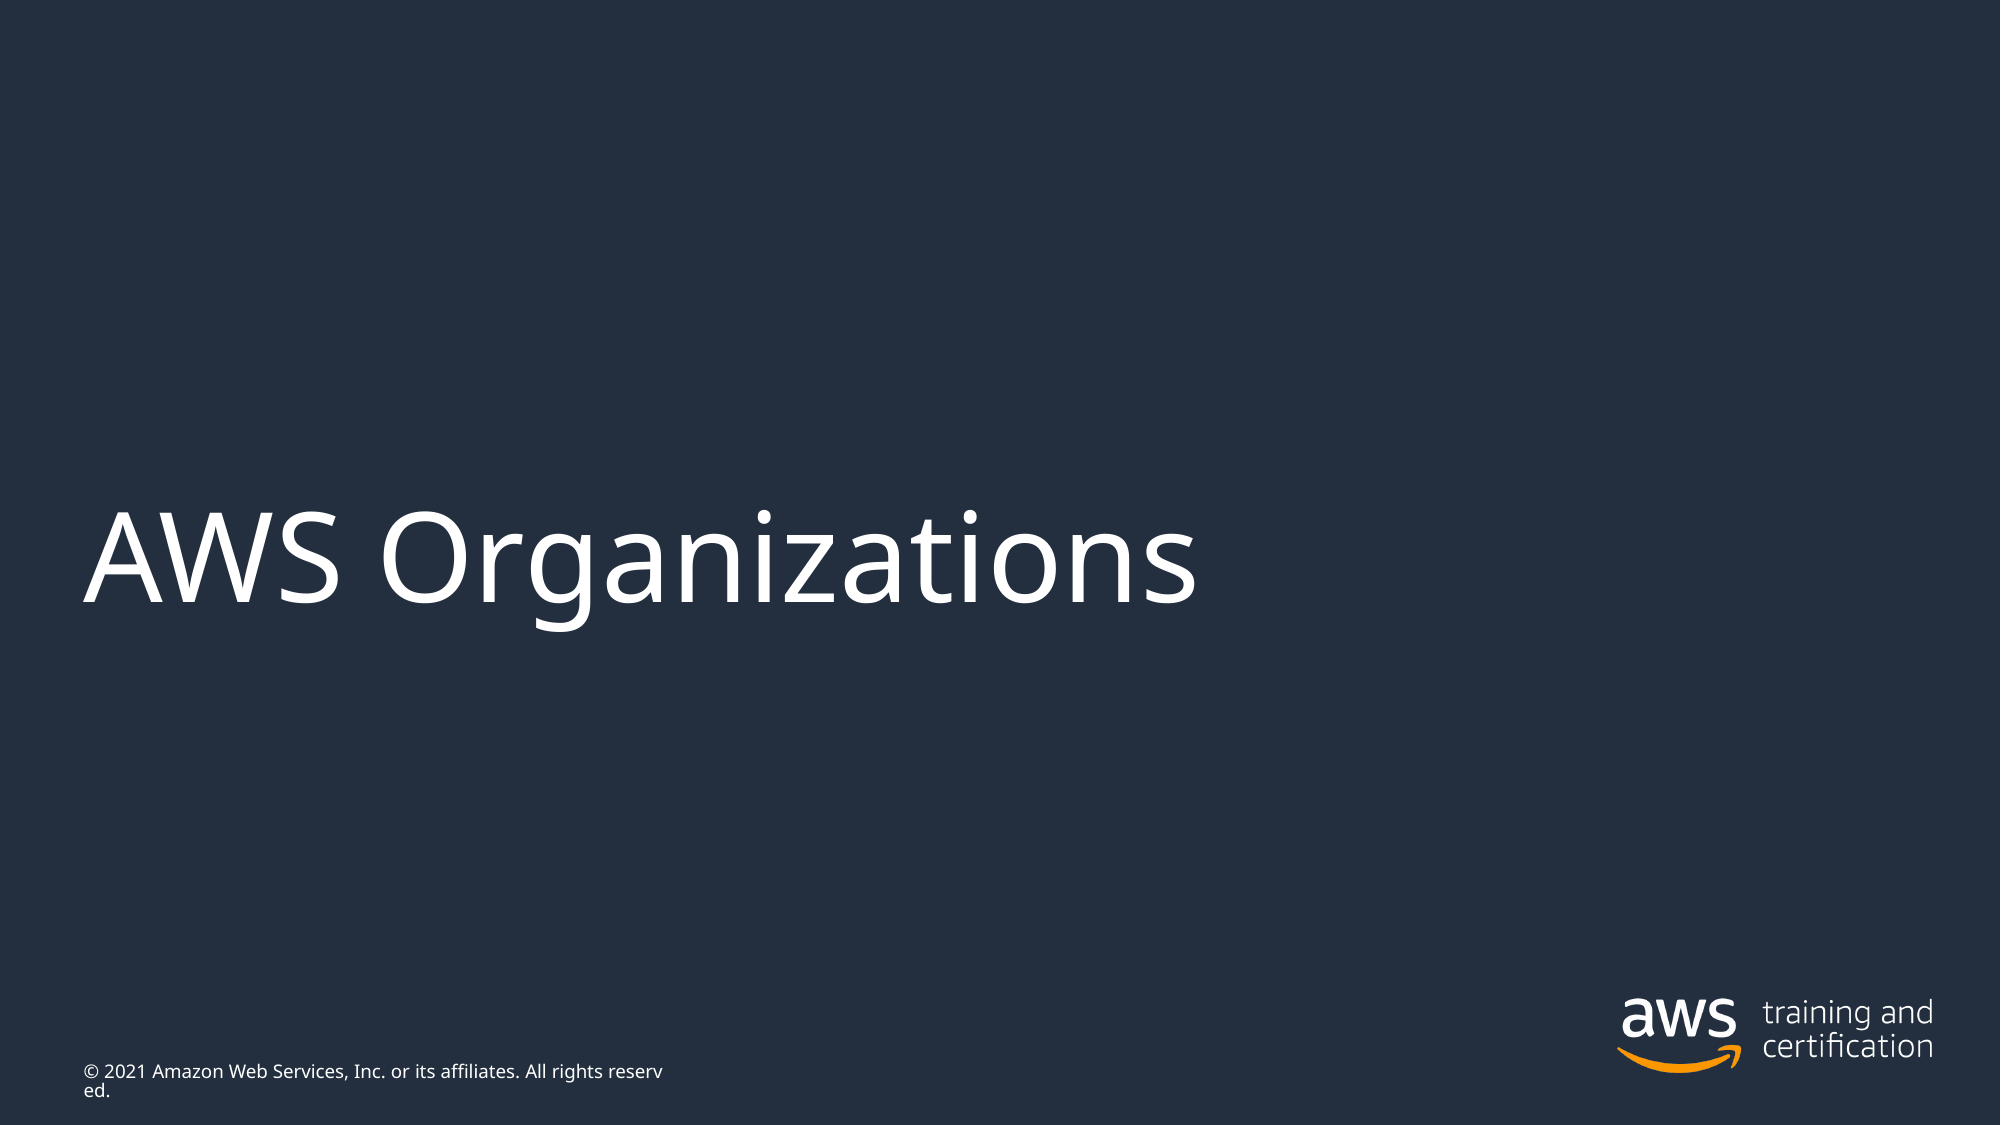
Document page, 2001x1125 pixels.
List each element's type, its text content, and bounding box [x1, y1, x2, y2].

footer © 2021 Amazon Web Services, Inc. or its affiliates. All rights reserved. [68, 1042, 682, 1103]
title AWS Organizations [68, 523, 1932, 602]
picture [1617, 998, 1932, 1073]
